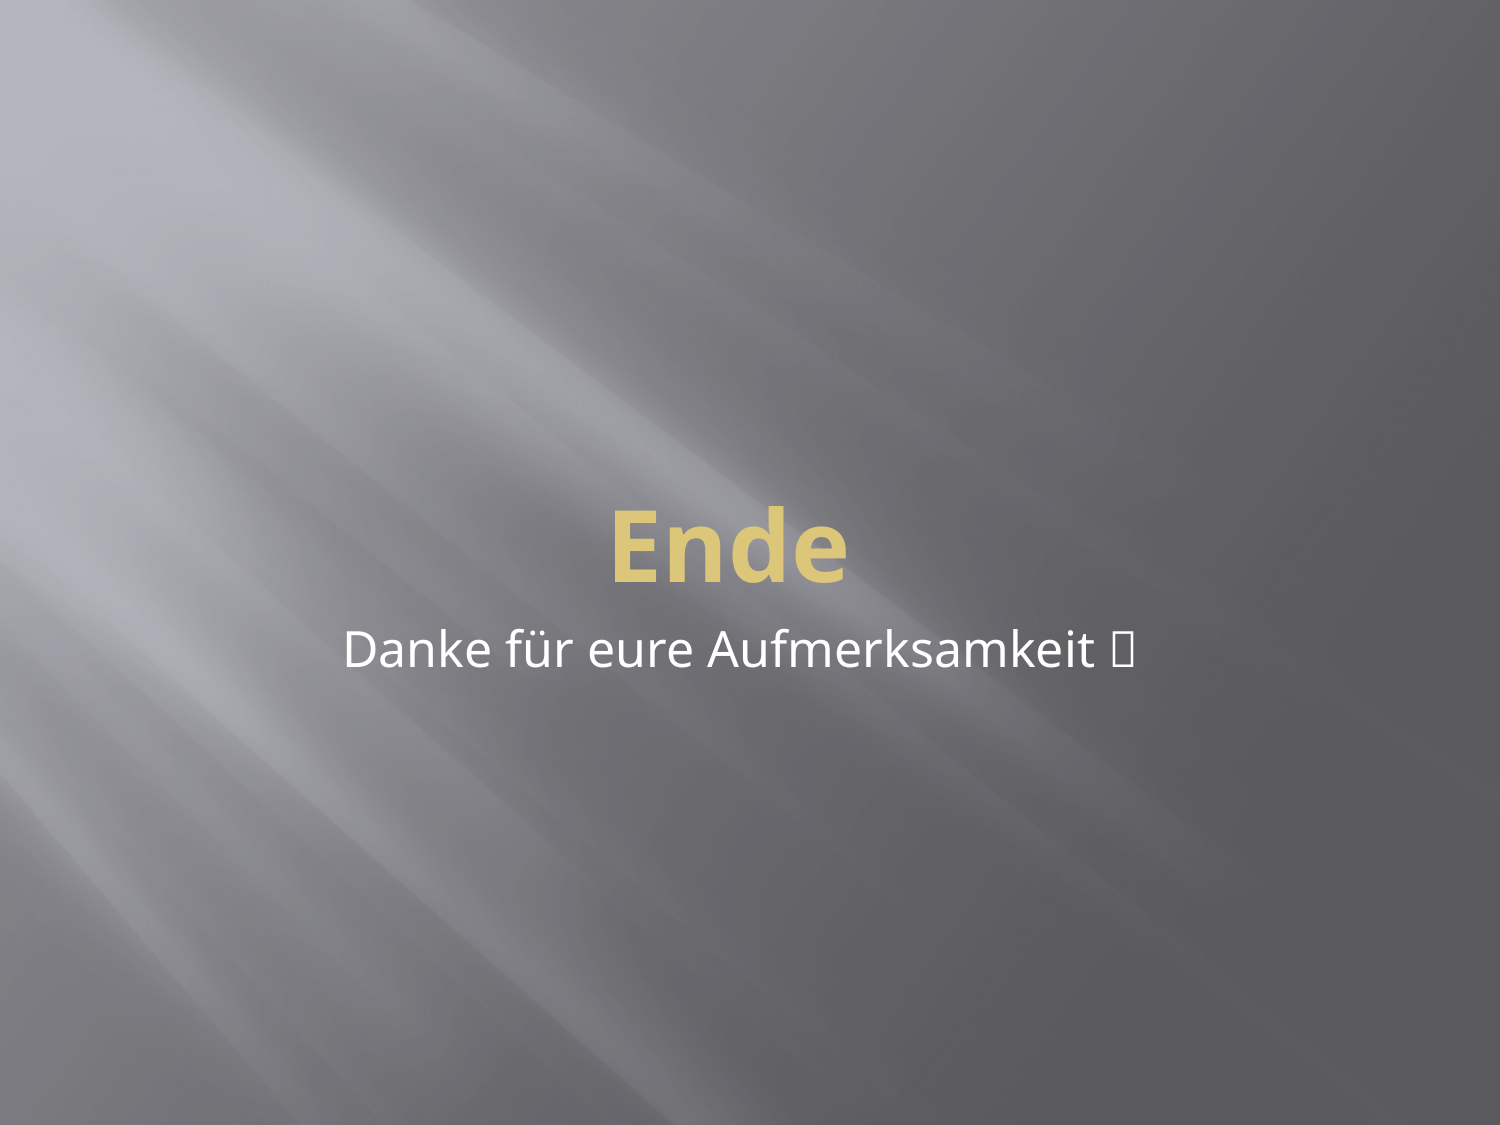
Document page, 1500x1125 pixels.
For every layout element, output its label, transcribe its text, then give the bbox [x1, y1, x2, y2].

title Ende [147, 302, 1311, 603]
list Danke für eure Aufmerksamkeit  [159, 609, 1322, 858]
